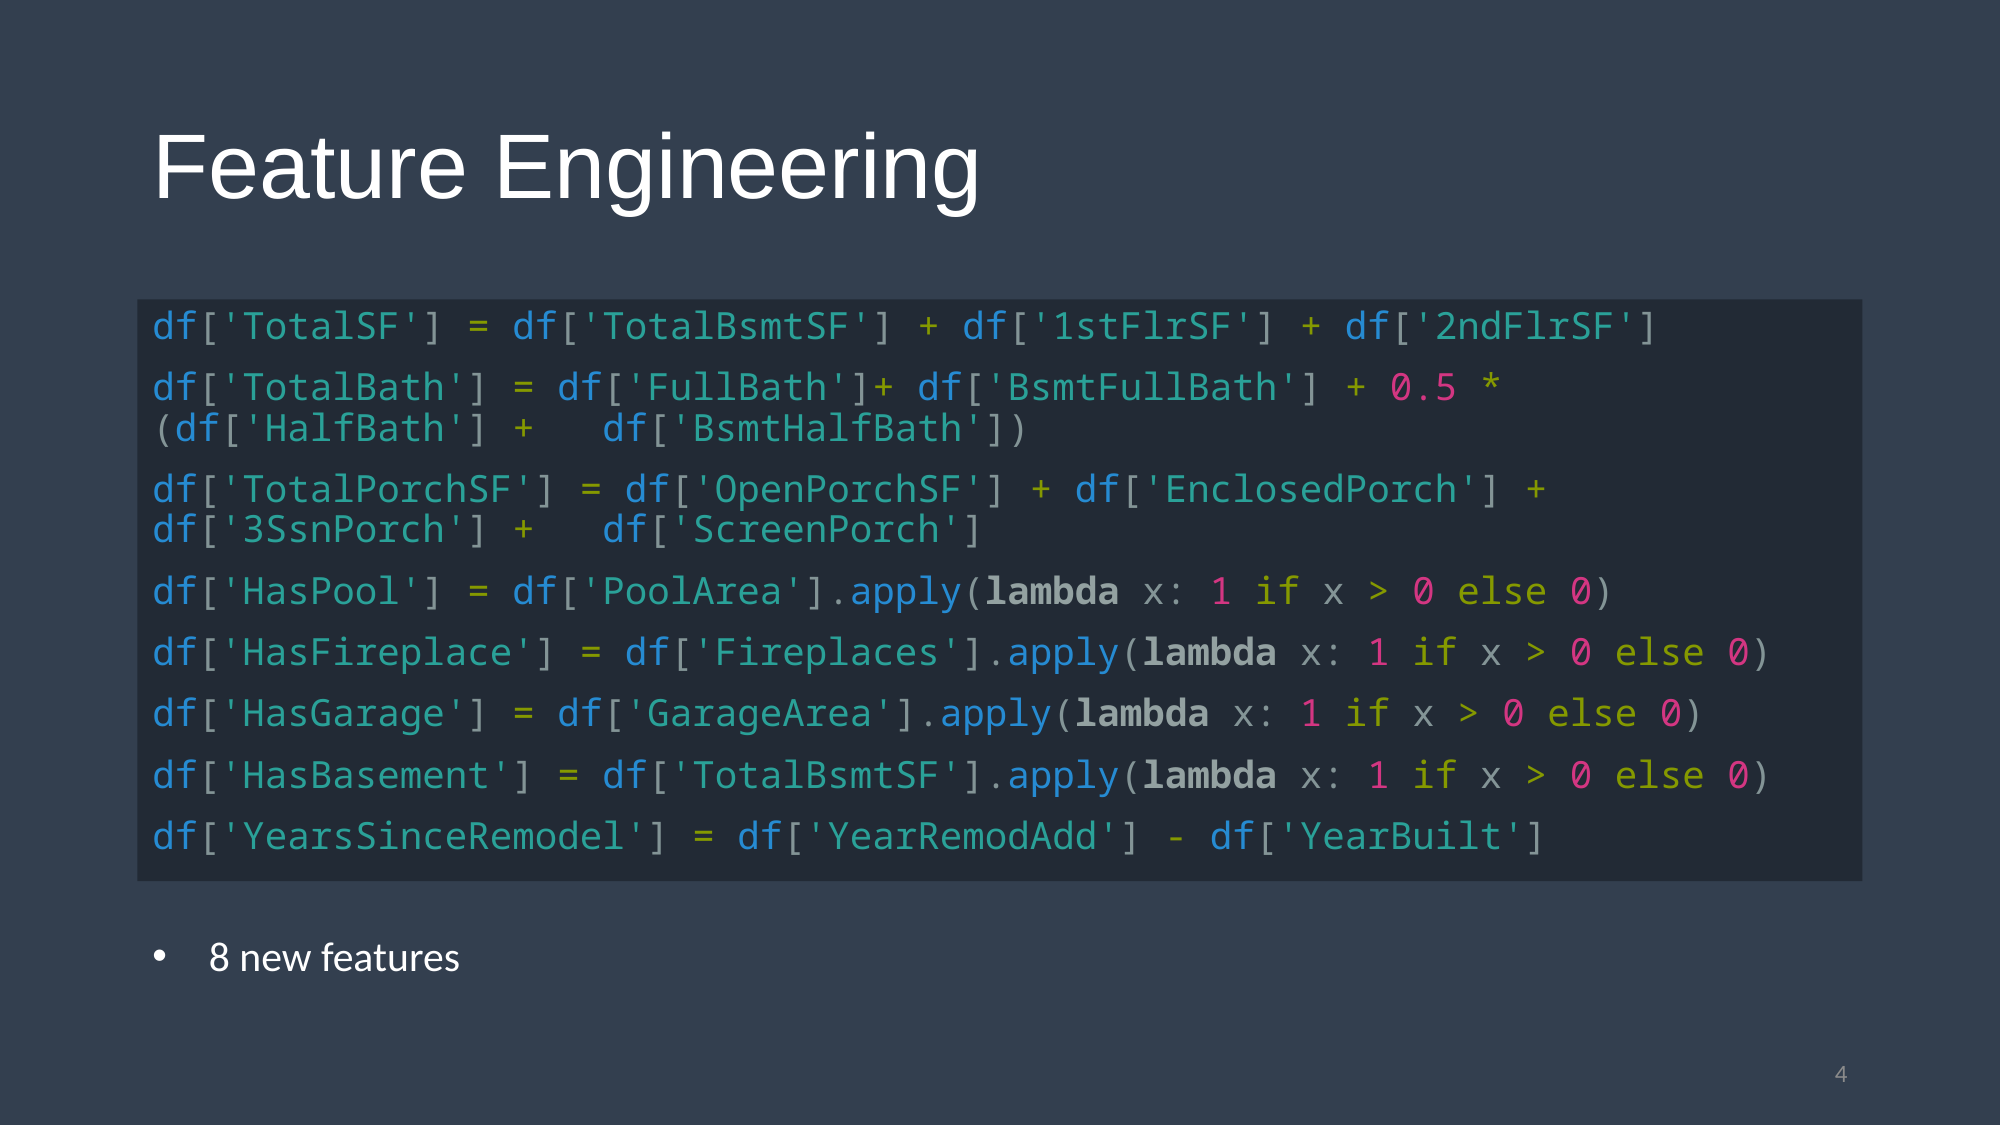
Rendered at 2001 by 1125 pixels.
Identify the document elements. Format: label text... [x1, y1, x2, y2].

list df['TotalSF'] = df['TotalBsmtSF'] + df['1stFlrSF'] + df['2ndFlrSF'] df['TotalBath'] = df['FullBath']+ df['BsmtFullBath'] + 0.5 * (df['HalfBath'] + df['BsmtHalfBath']) df['TotalPorchSF'] = df['OpenPorchSF'] + df['EnclosedPorch'] + df['3SsnPorch'] + df['ScreenPorch'] df['HasPool'] = df['PoolArea'].apply(lambda x: 1 if x > 0 else 0) df['HasFireplace'] = df['Fireplaces'].apply(lambda x: 1 if x > 0 else 0) df['HasGarage'] = df['GarageArea'].apply(lambda x: 1 if x > 0 else 0) df['HasBasement'] = df['TotalBsmtSF'].apply(lambda x: 1 if x > 0 else 0) df['YearsSinceRemodel'] = df['YearRemodAdd'] - df['YearBuilt'] [137, 299, 1863, 882]
text_box 8 new features [137, 927, 1863, 1027]
slide_number 4 [1412, 1042, 1863, 1103]
title Feature Engineering [137, 59, 1863, 278]
